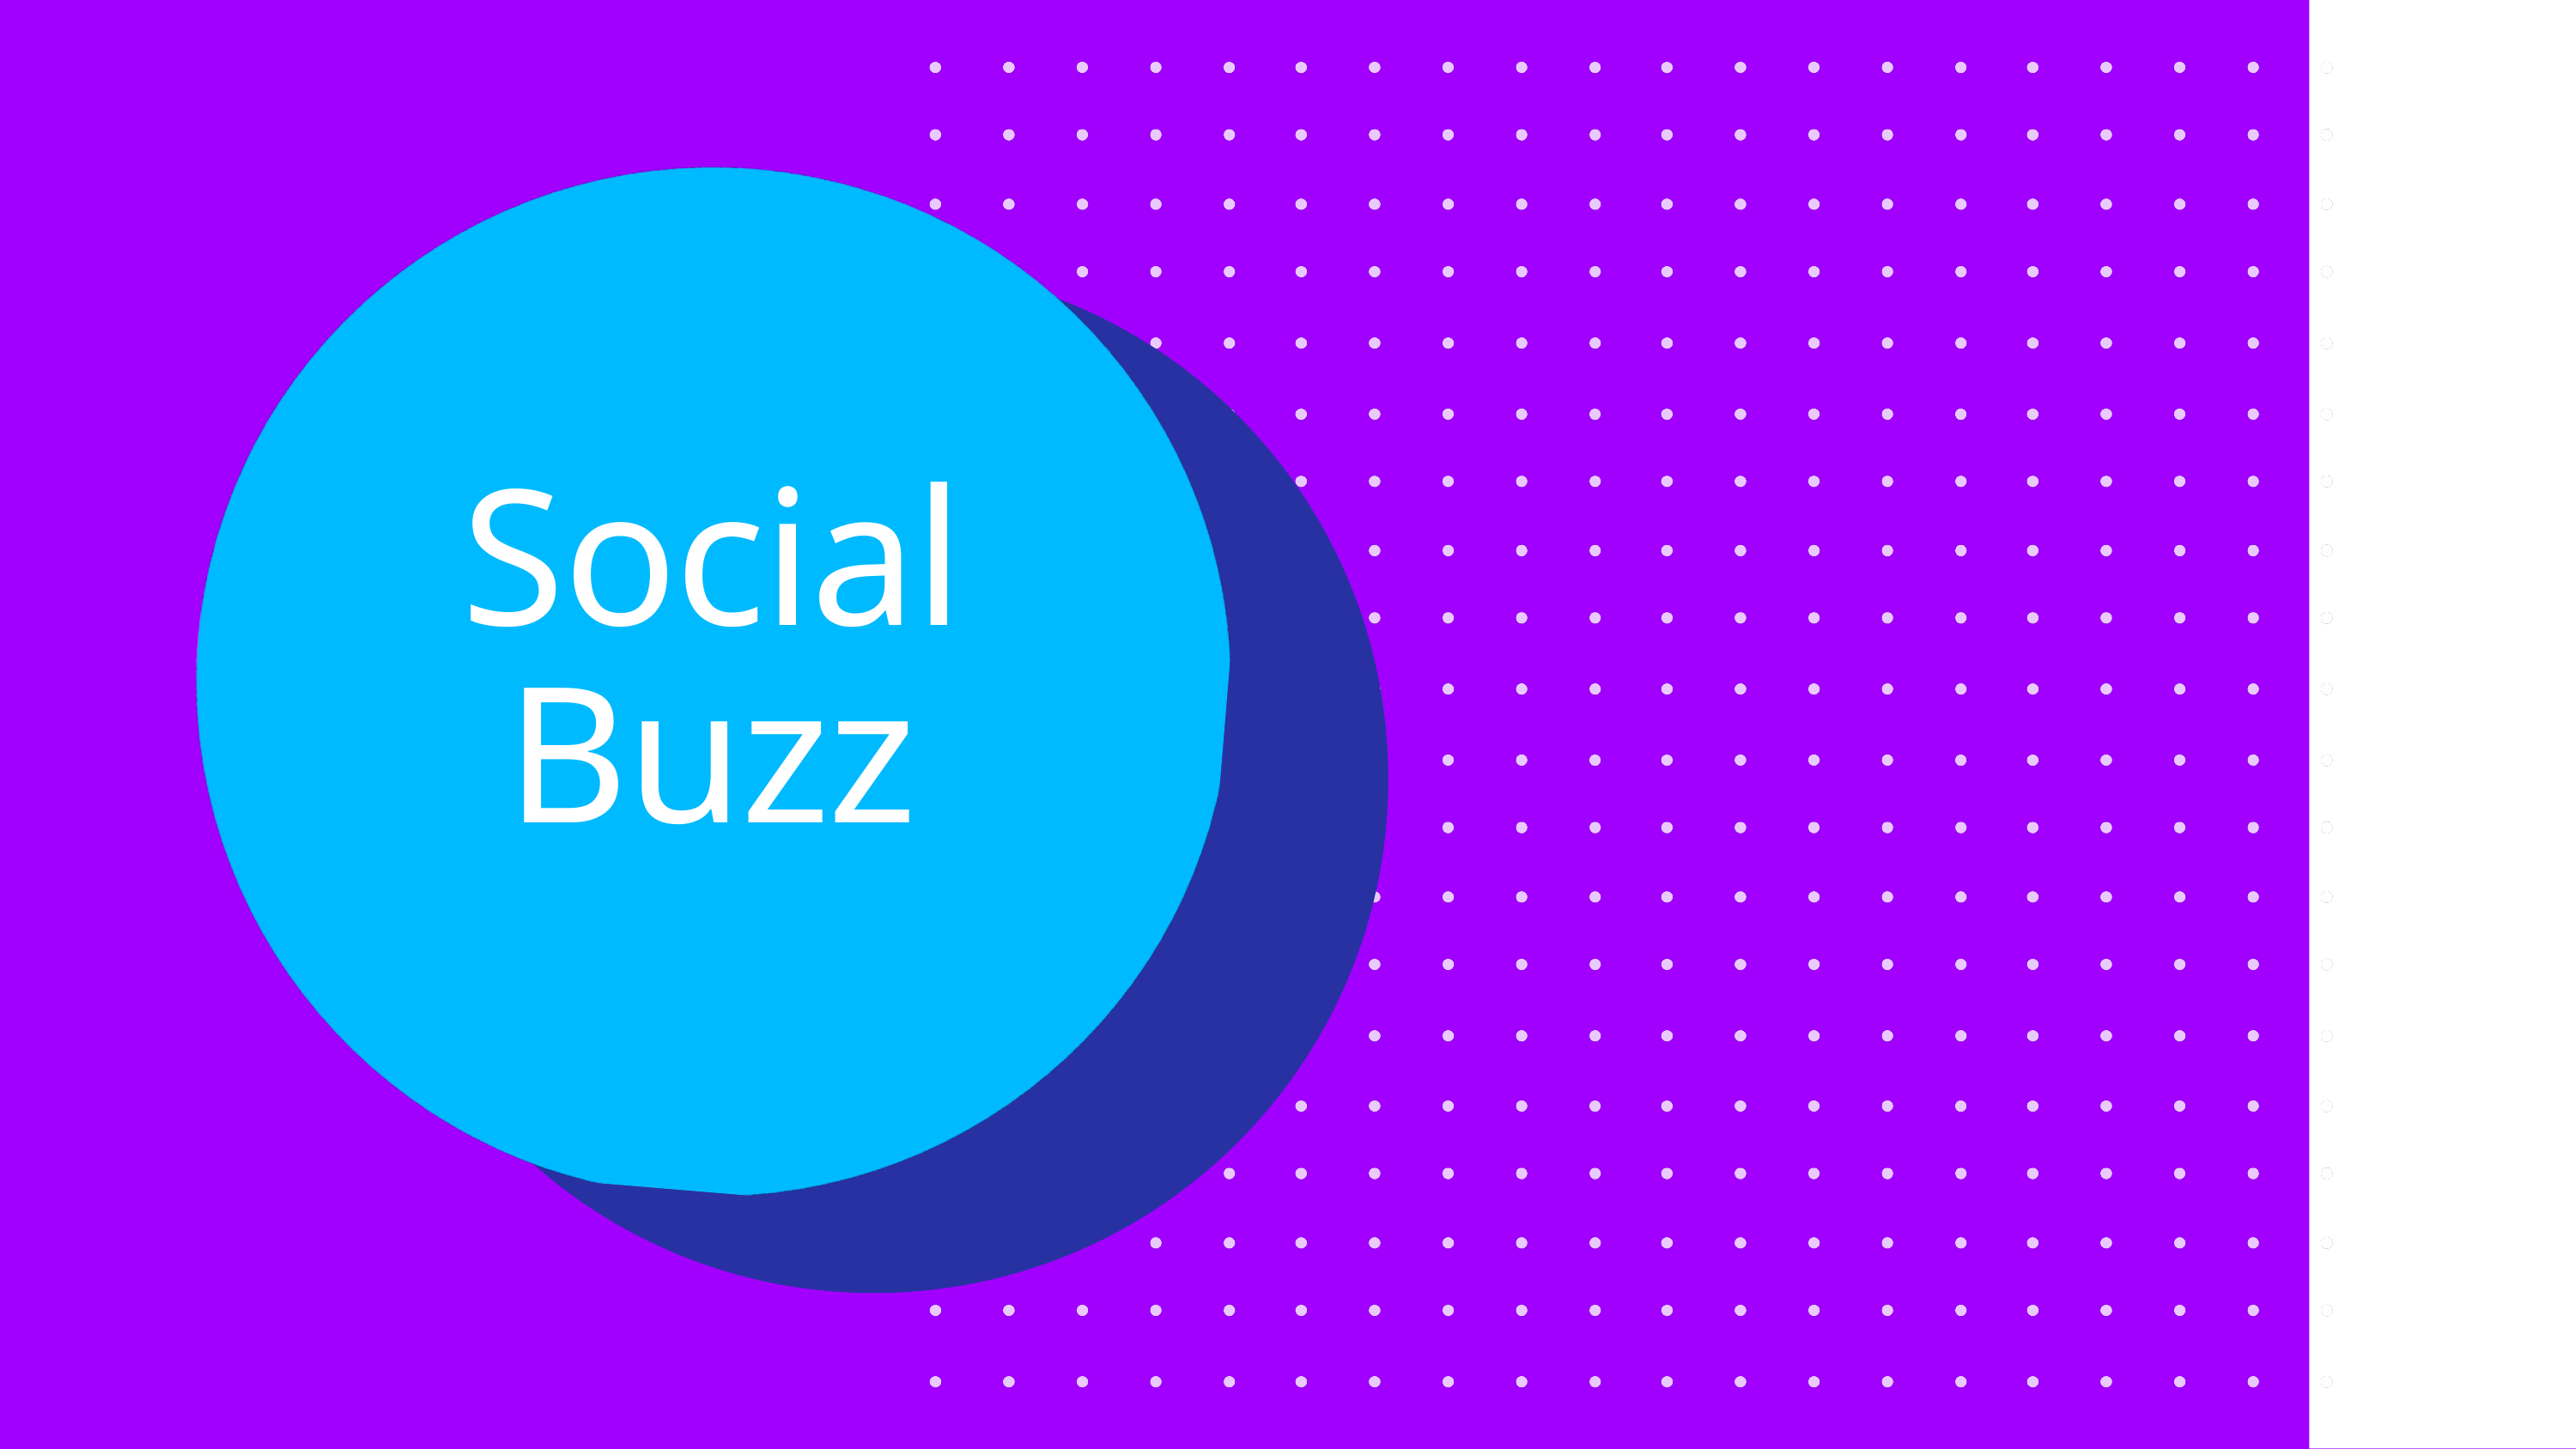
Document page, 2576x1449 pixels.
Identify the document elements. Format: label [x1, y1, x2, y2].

text_box [2309, 0, 2576, 1449]
text_box [155, 121, 1388, 1294]
text_box [921, 57, 2337, 1392]
